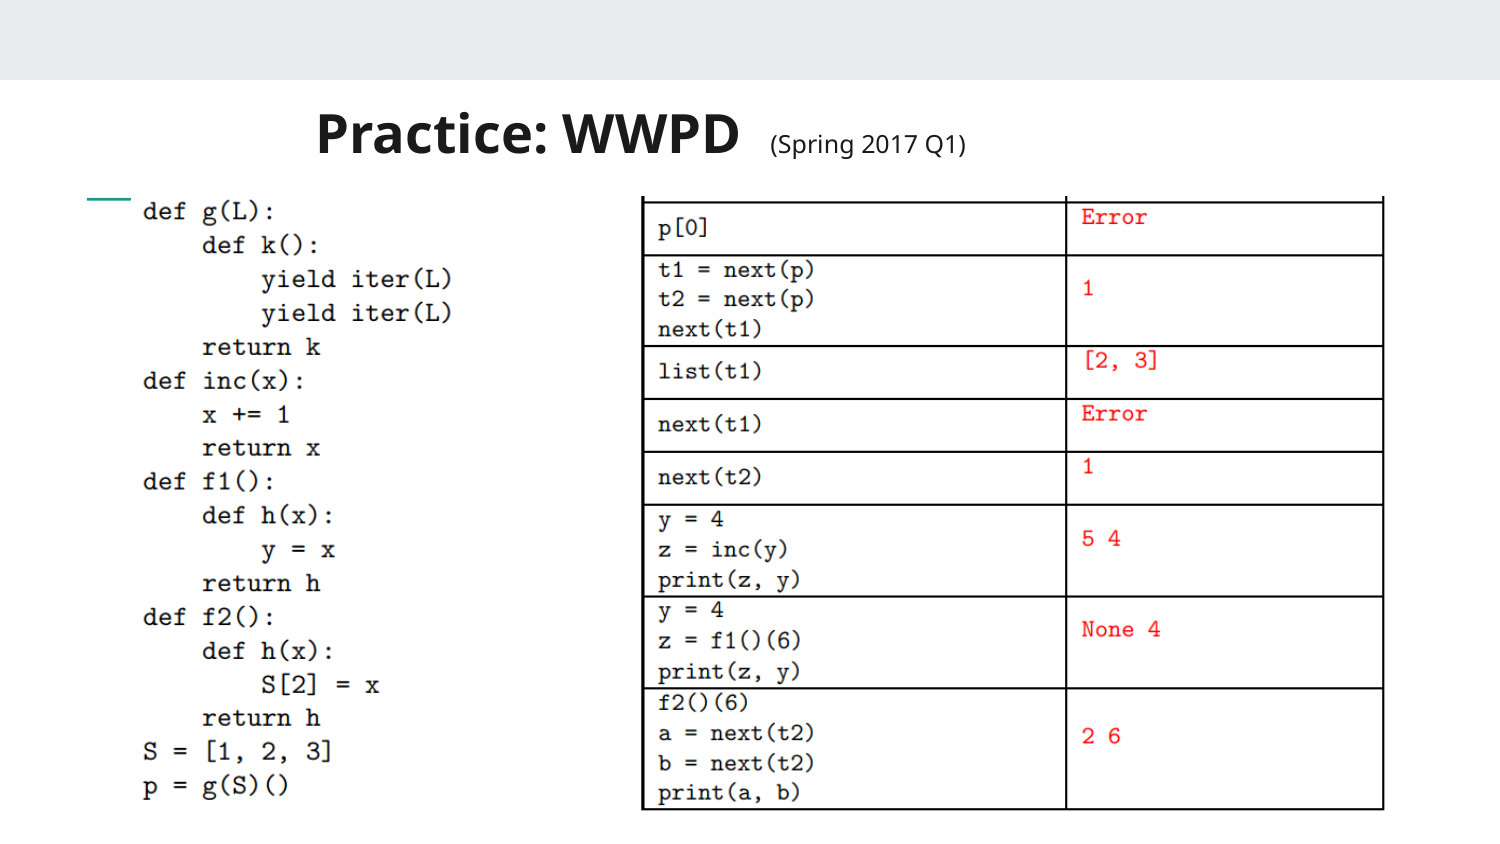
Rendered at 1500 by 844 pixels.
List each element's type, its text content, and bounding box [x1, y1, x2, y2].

title Practice: WWPD (Spring 2017 Q1) [300, 83, 1332, 172]
picture [636, 196, 1394, 819]
picture [131, 196, 474, 819]
